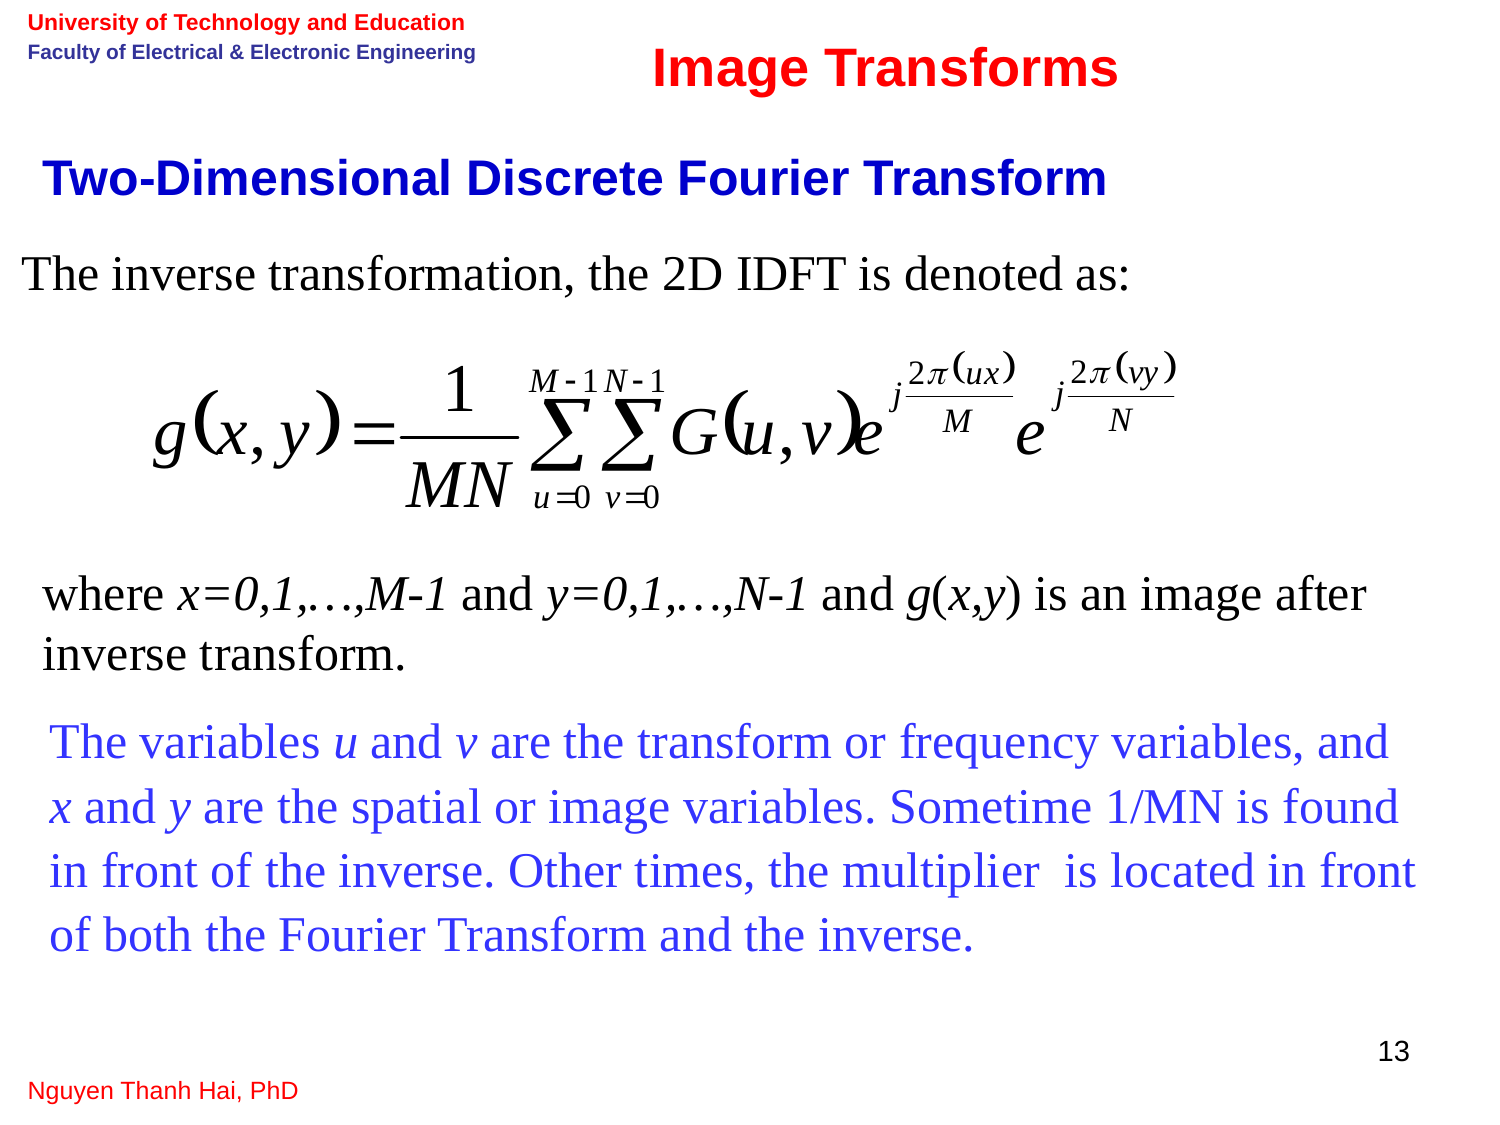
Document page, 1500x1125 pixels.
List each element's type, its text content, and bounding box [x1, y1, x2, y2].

text_box Nguyen Thanh Hai, PhD [12, 1067, 363, 1113]
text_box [141, 347, 1187, 524]
text_box Two-Dimensional Discrete Fourier Transform [28, 137, 1352, 213]
text_box Image Transforms [602, 24, 1172, 105]
text_box The inverse transformation, the 2D IDFT is denoted as: [6, 233, 1425, 308]
text_box where x=0,1,…,M-1 and y=0,1,…,N-1 and g(x,y) is an image after inverse transform. [28, 552, 1446, 688]
text_box University of Technology and Education Faculty of Electrical & Electronic Engineering [12, 0, 538, 71]
text_box 13 [1074, 1024, 1425, 1103]
